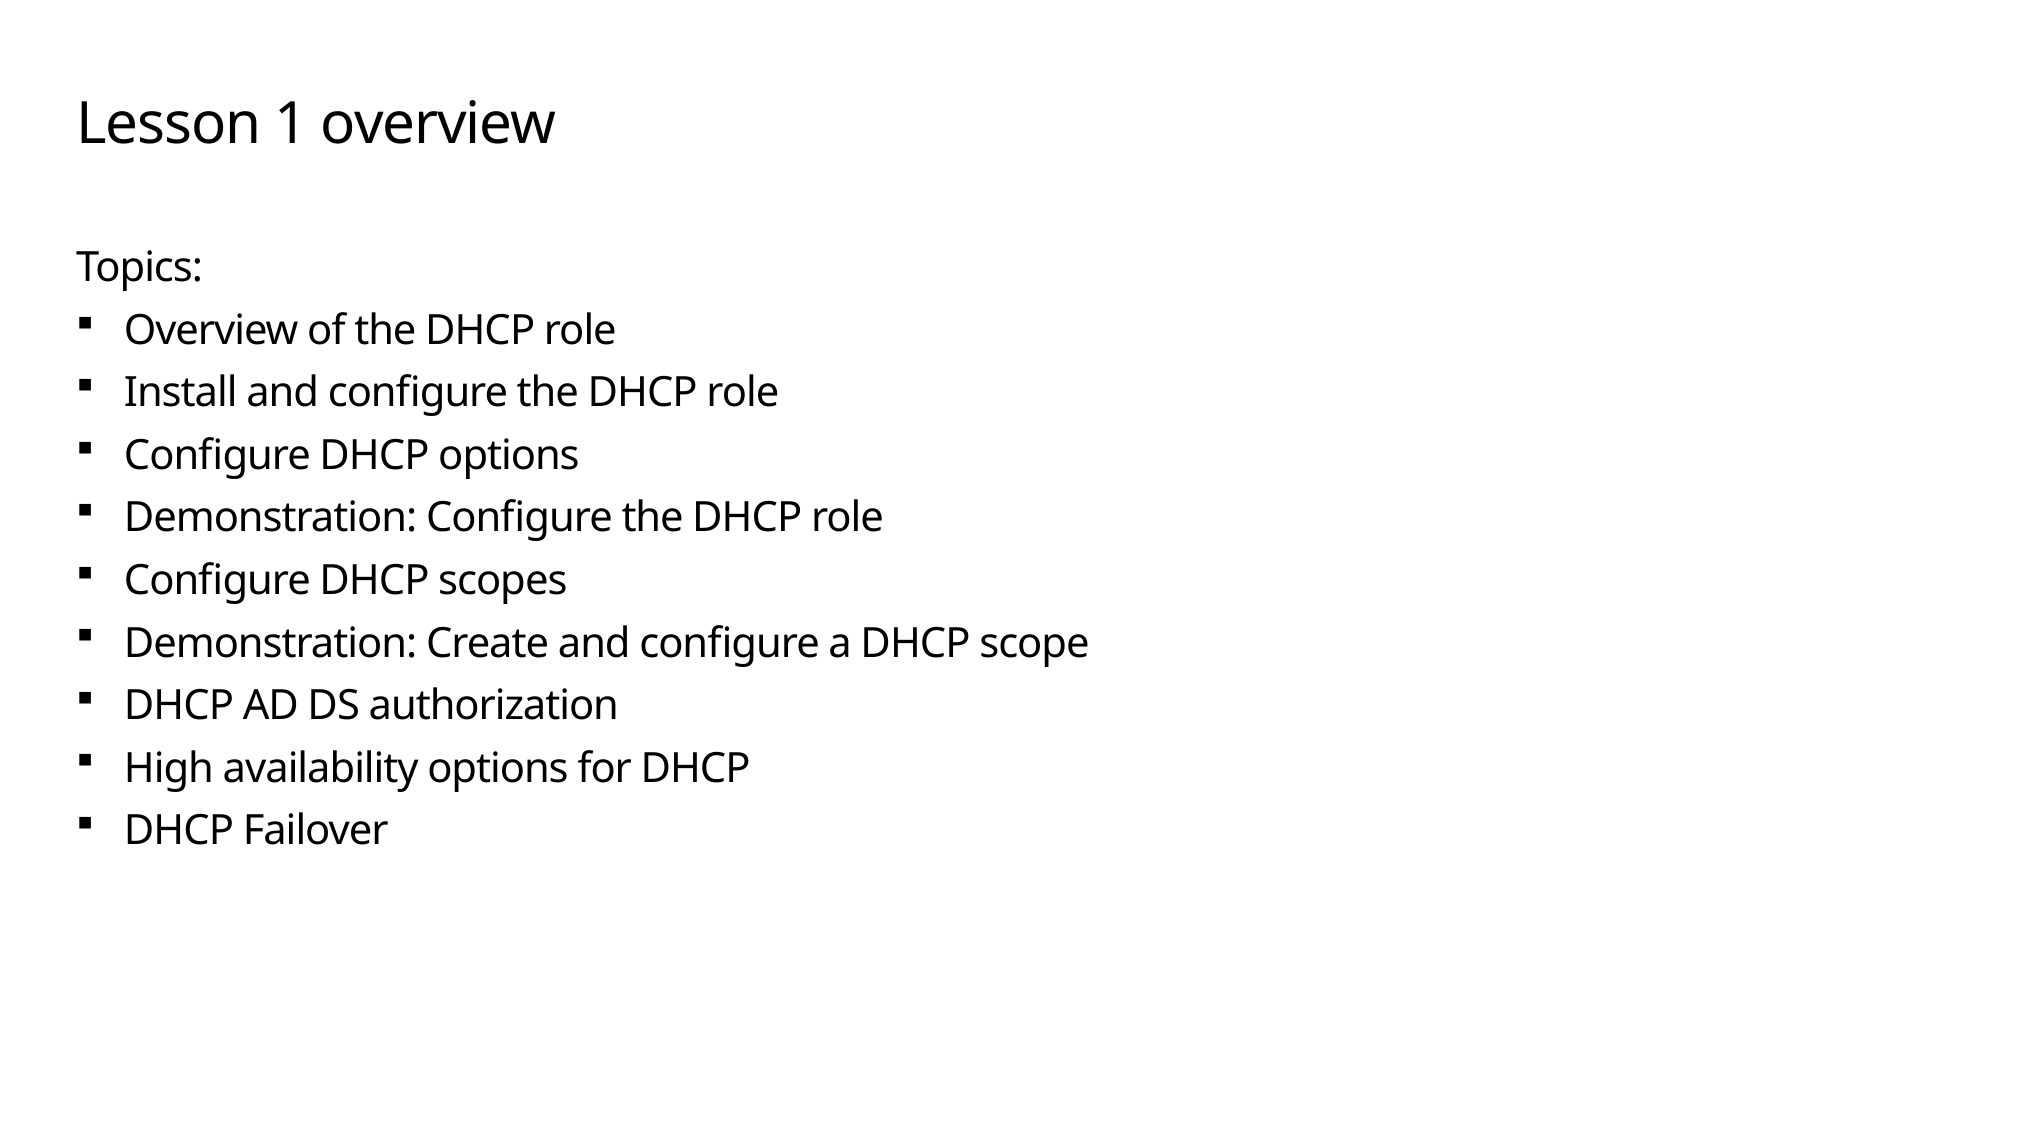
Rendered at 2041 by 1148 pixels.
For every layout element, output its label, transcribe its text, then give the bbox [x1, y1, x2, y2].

list Topics: Overview of the DHCP role Install and configure the DHCP role Configure DHCP options Demonstration: Configure the DHCP role Configure DHCP scopes Demonstration: Create and configure a DHCP scope DHCP AD DS authorization High availability options for DHCP DHCP Failover [76, 240, 1970, 1074]
title Lesson 1 overview [76, 93, 1968, 161]
